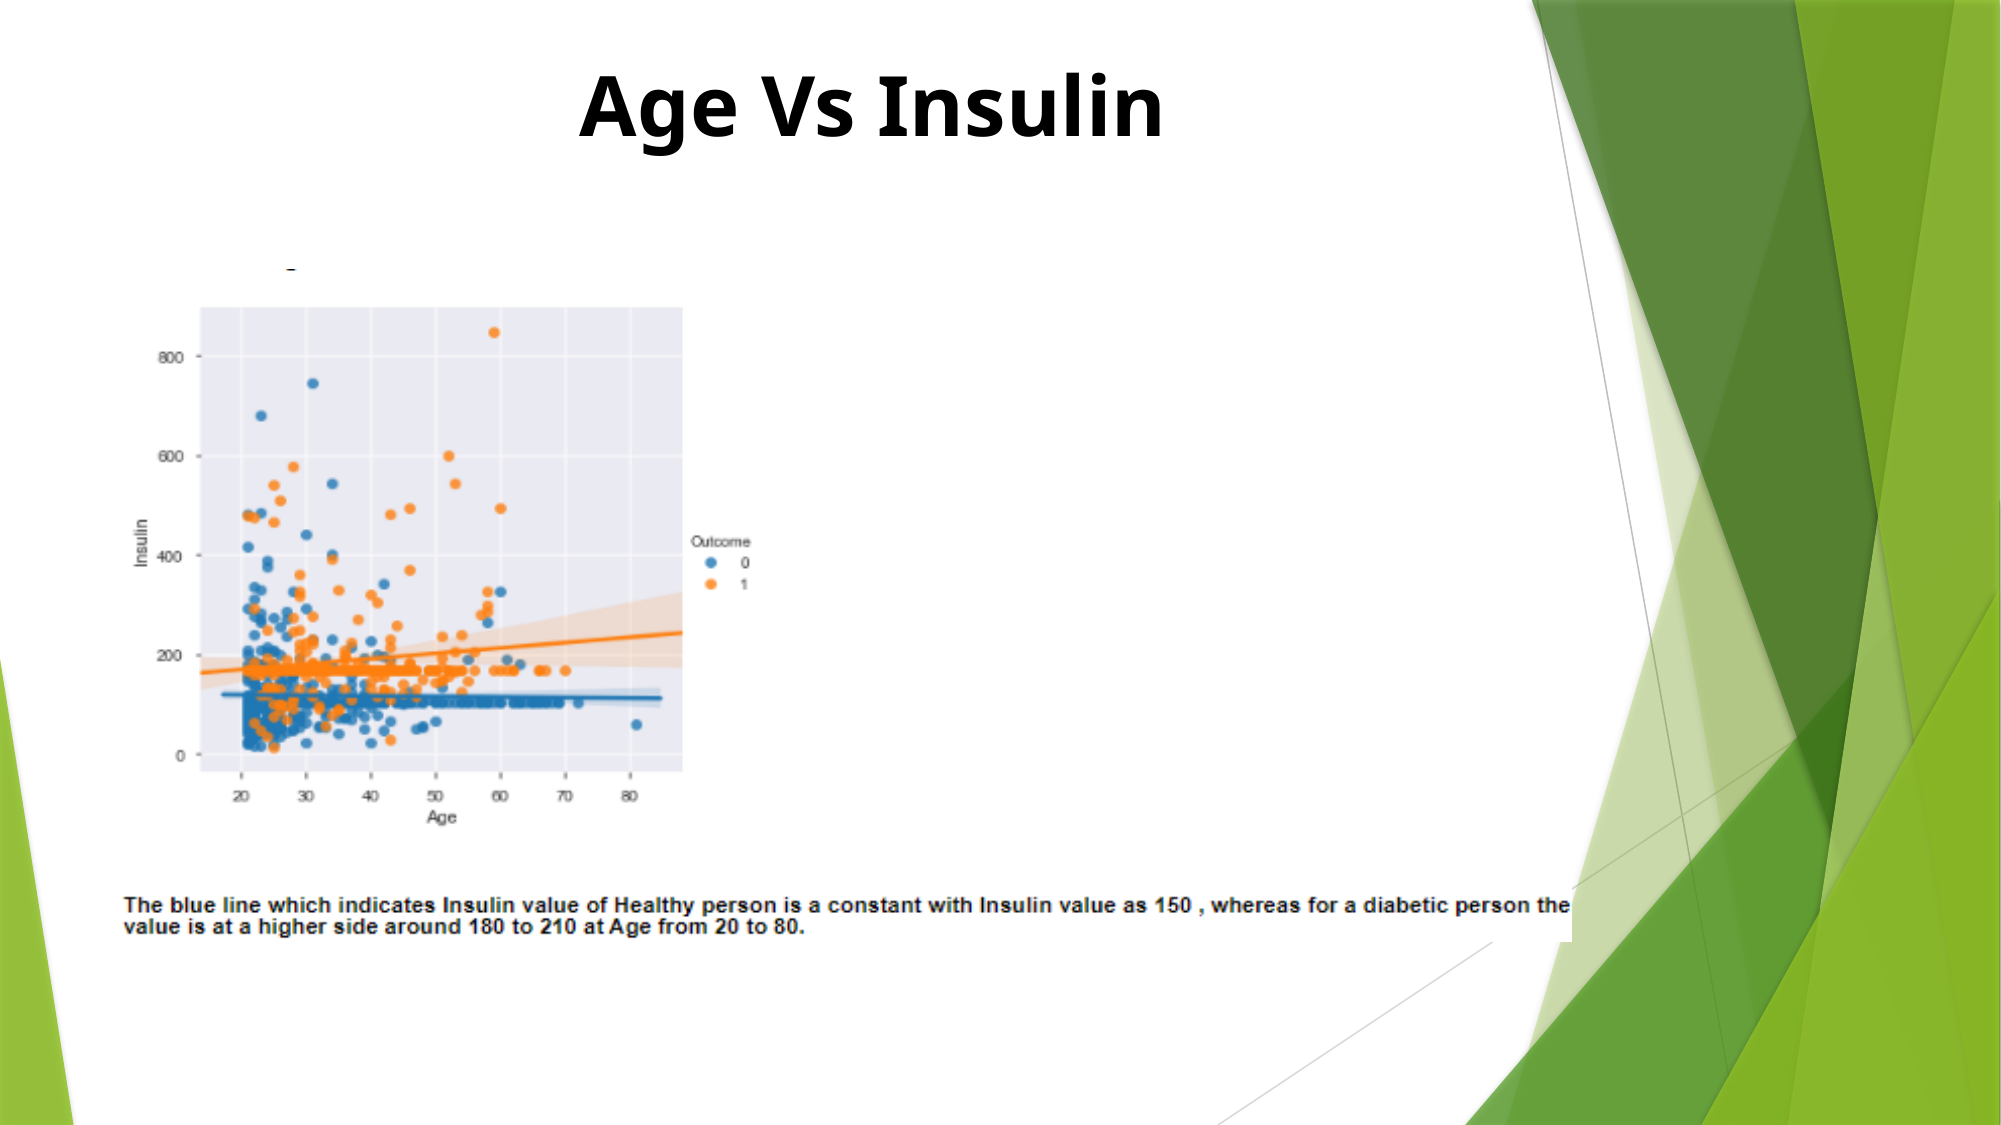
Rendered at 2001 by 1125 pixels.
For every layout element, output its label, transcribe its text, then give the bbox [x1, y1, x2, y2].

picture [92, 269, 1573, 942]
text_box Age Vs Insulin [565, 45, 1370, 161]
